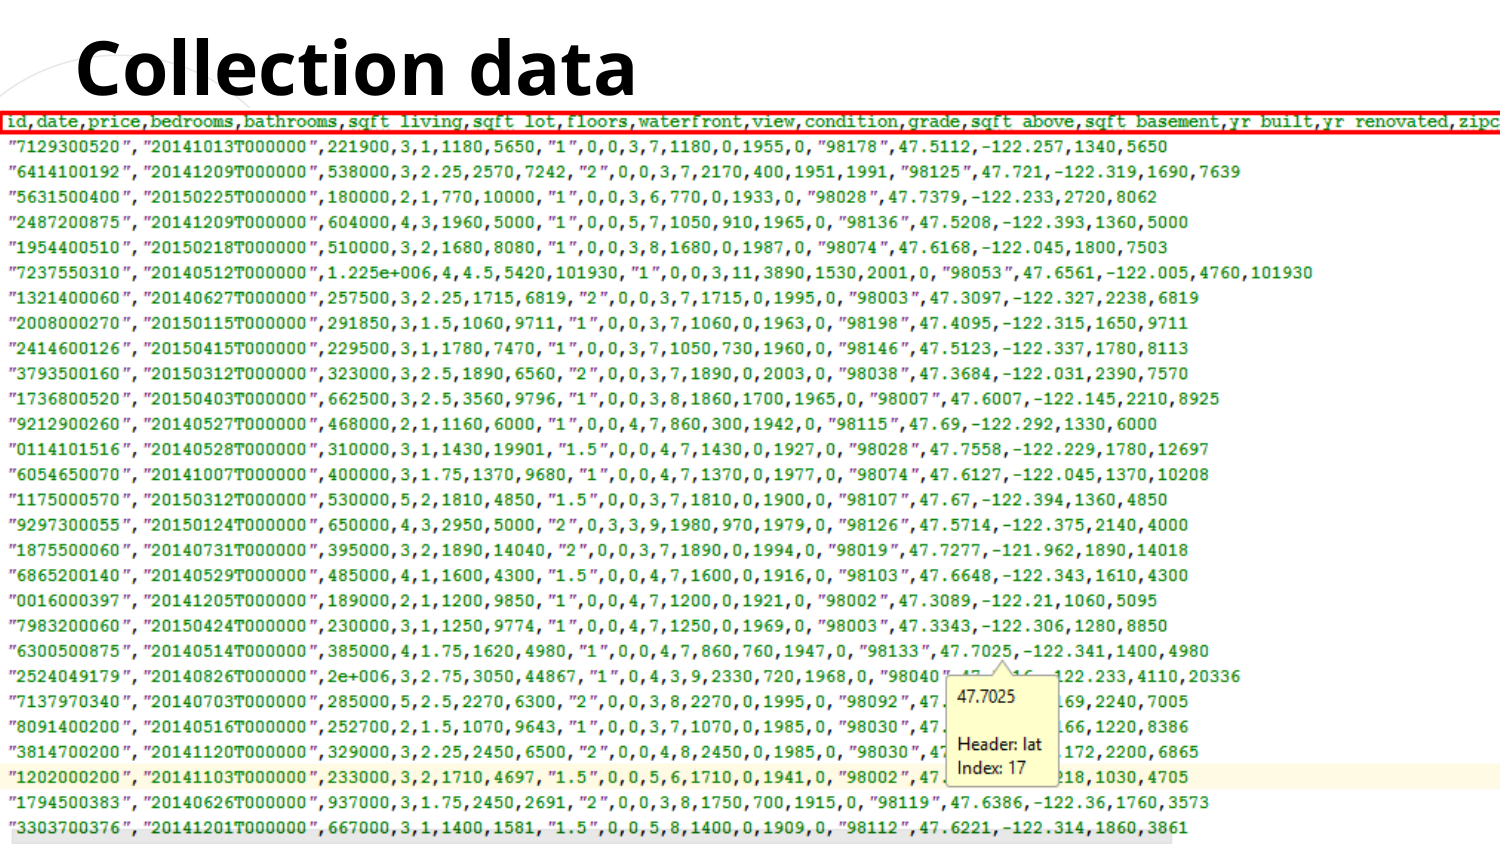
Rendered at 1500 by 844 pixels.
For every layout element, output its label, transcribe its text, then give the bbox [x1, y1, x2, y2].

picture [0, 108, 1500, 844]
title Collection data [59, 17, 916, 106]
